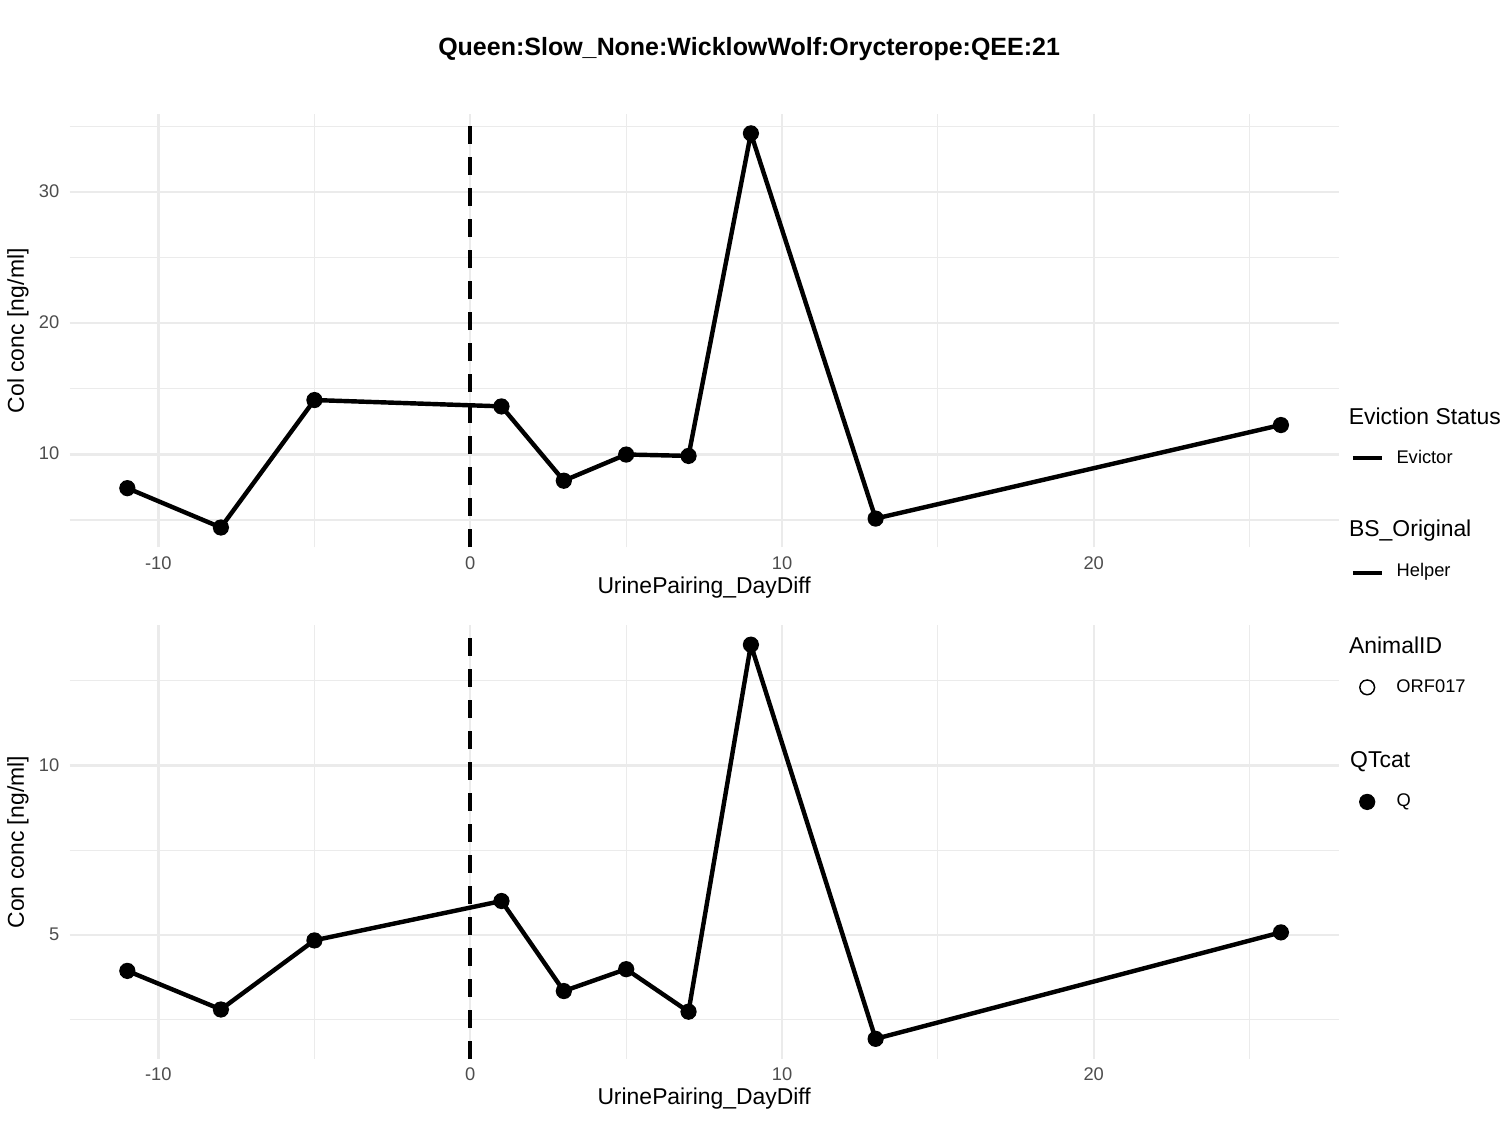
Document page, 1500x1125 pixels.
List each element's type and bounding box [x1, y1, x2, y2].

text_box [0, 0, 1500, 1125]
